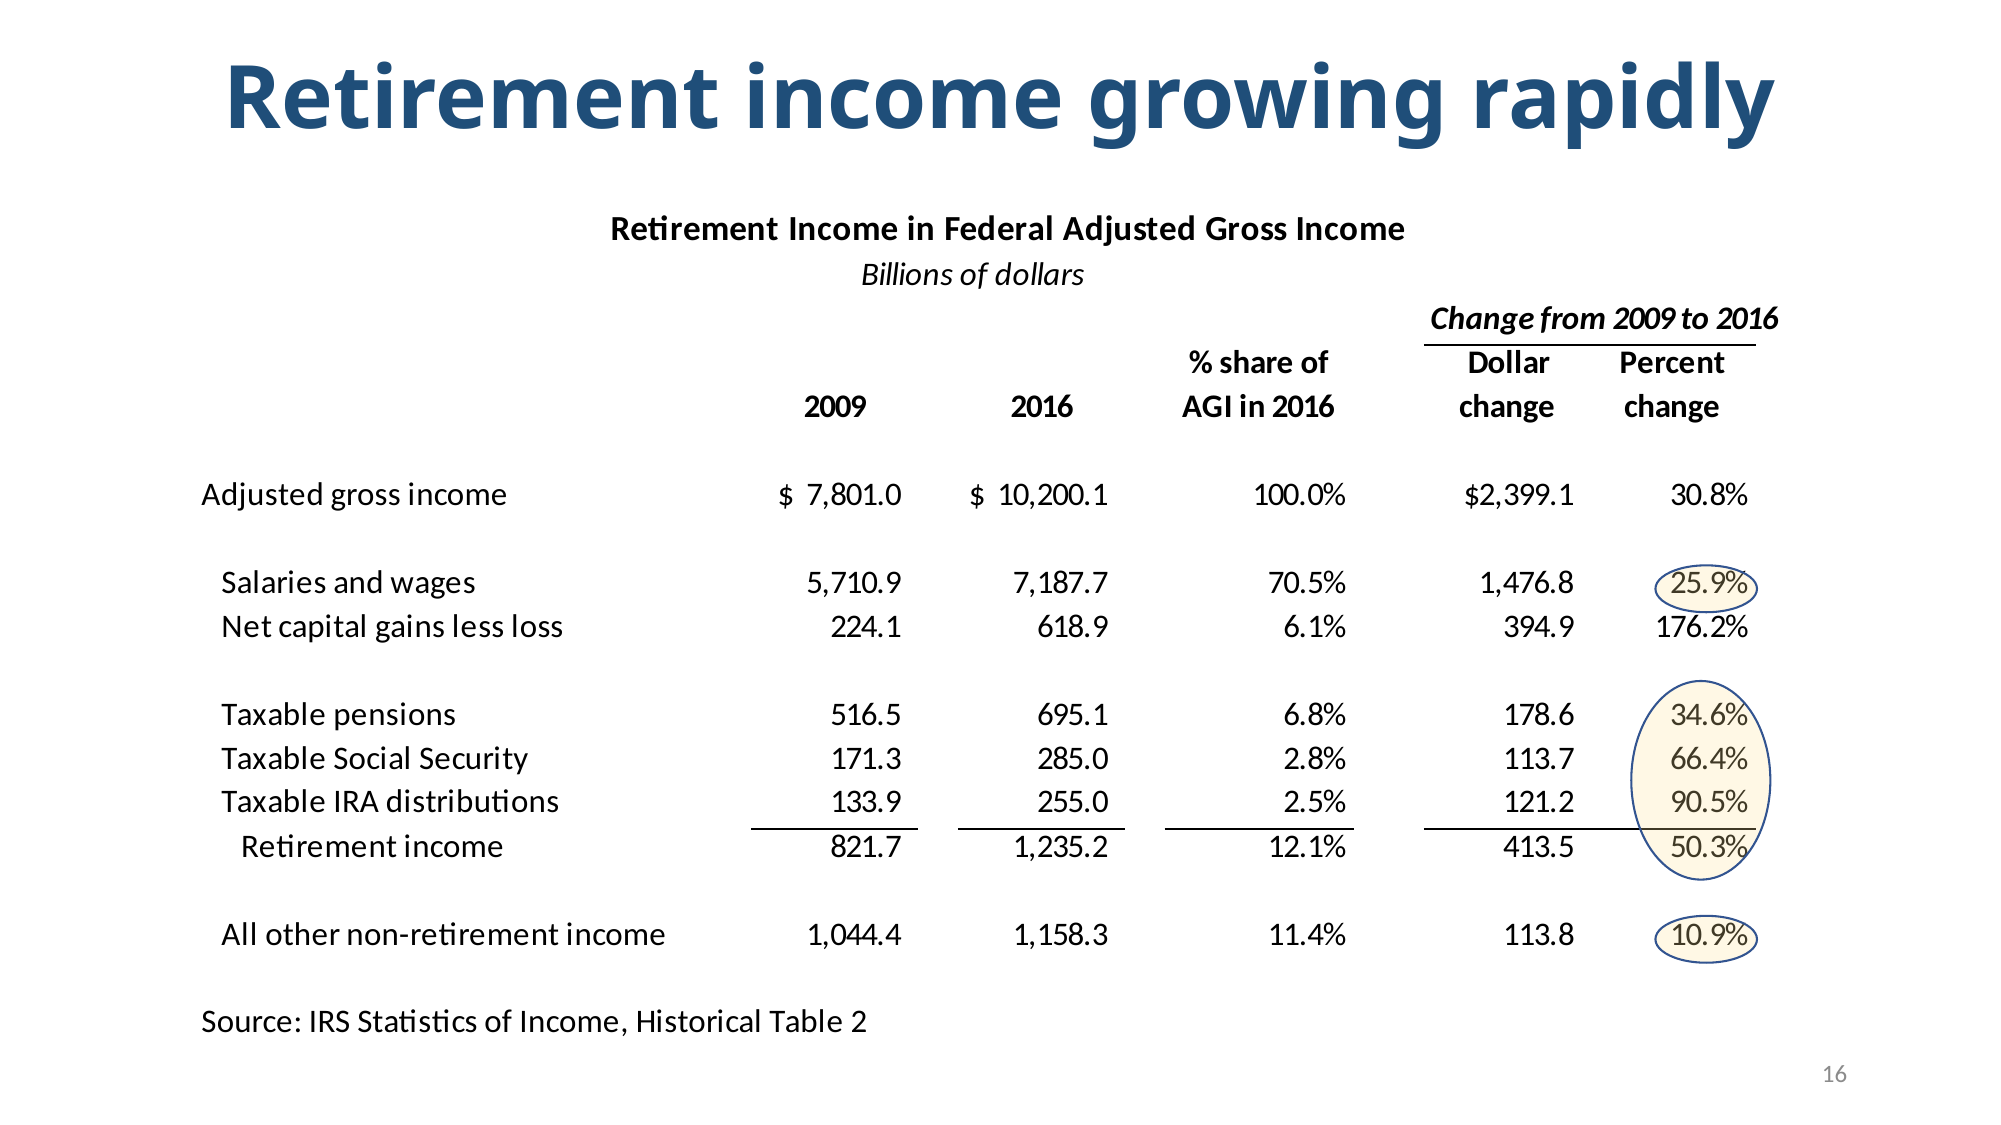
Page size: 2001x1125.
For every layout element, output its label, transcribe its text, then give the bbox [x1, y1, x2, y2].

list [194, 209, 1822, 1050]
title Retirement income growing rapidly [137, 25, 1863, 176]
slide_number 16 [1412, 1042, 1863, 1103]
